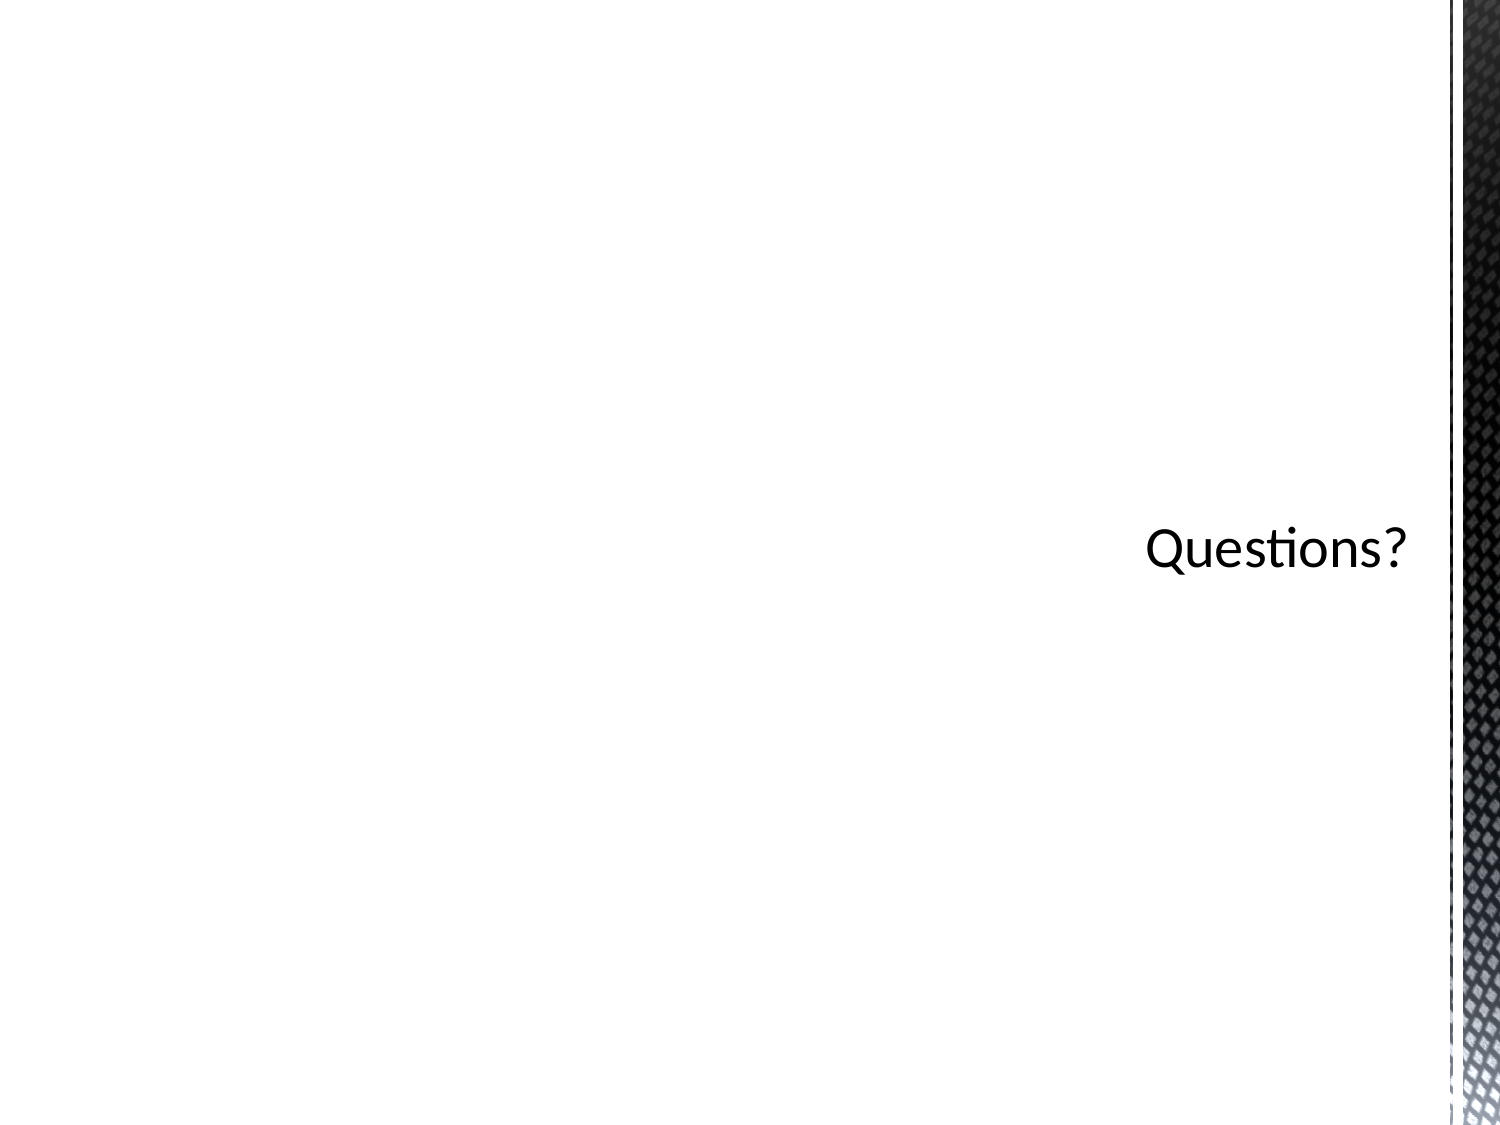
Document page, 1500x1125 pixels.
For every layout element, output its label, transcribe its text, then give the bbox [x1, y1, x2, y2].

picture [1447, 0, 1500, 1125]
title Questions? [37, 75, 1425, 1013]
